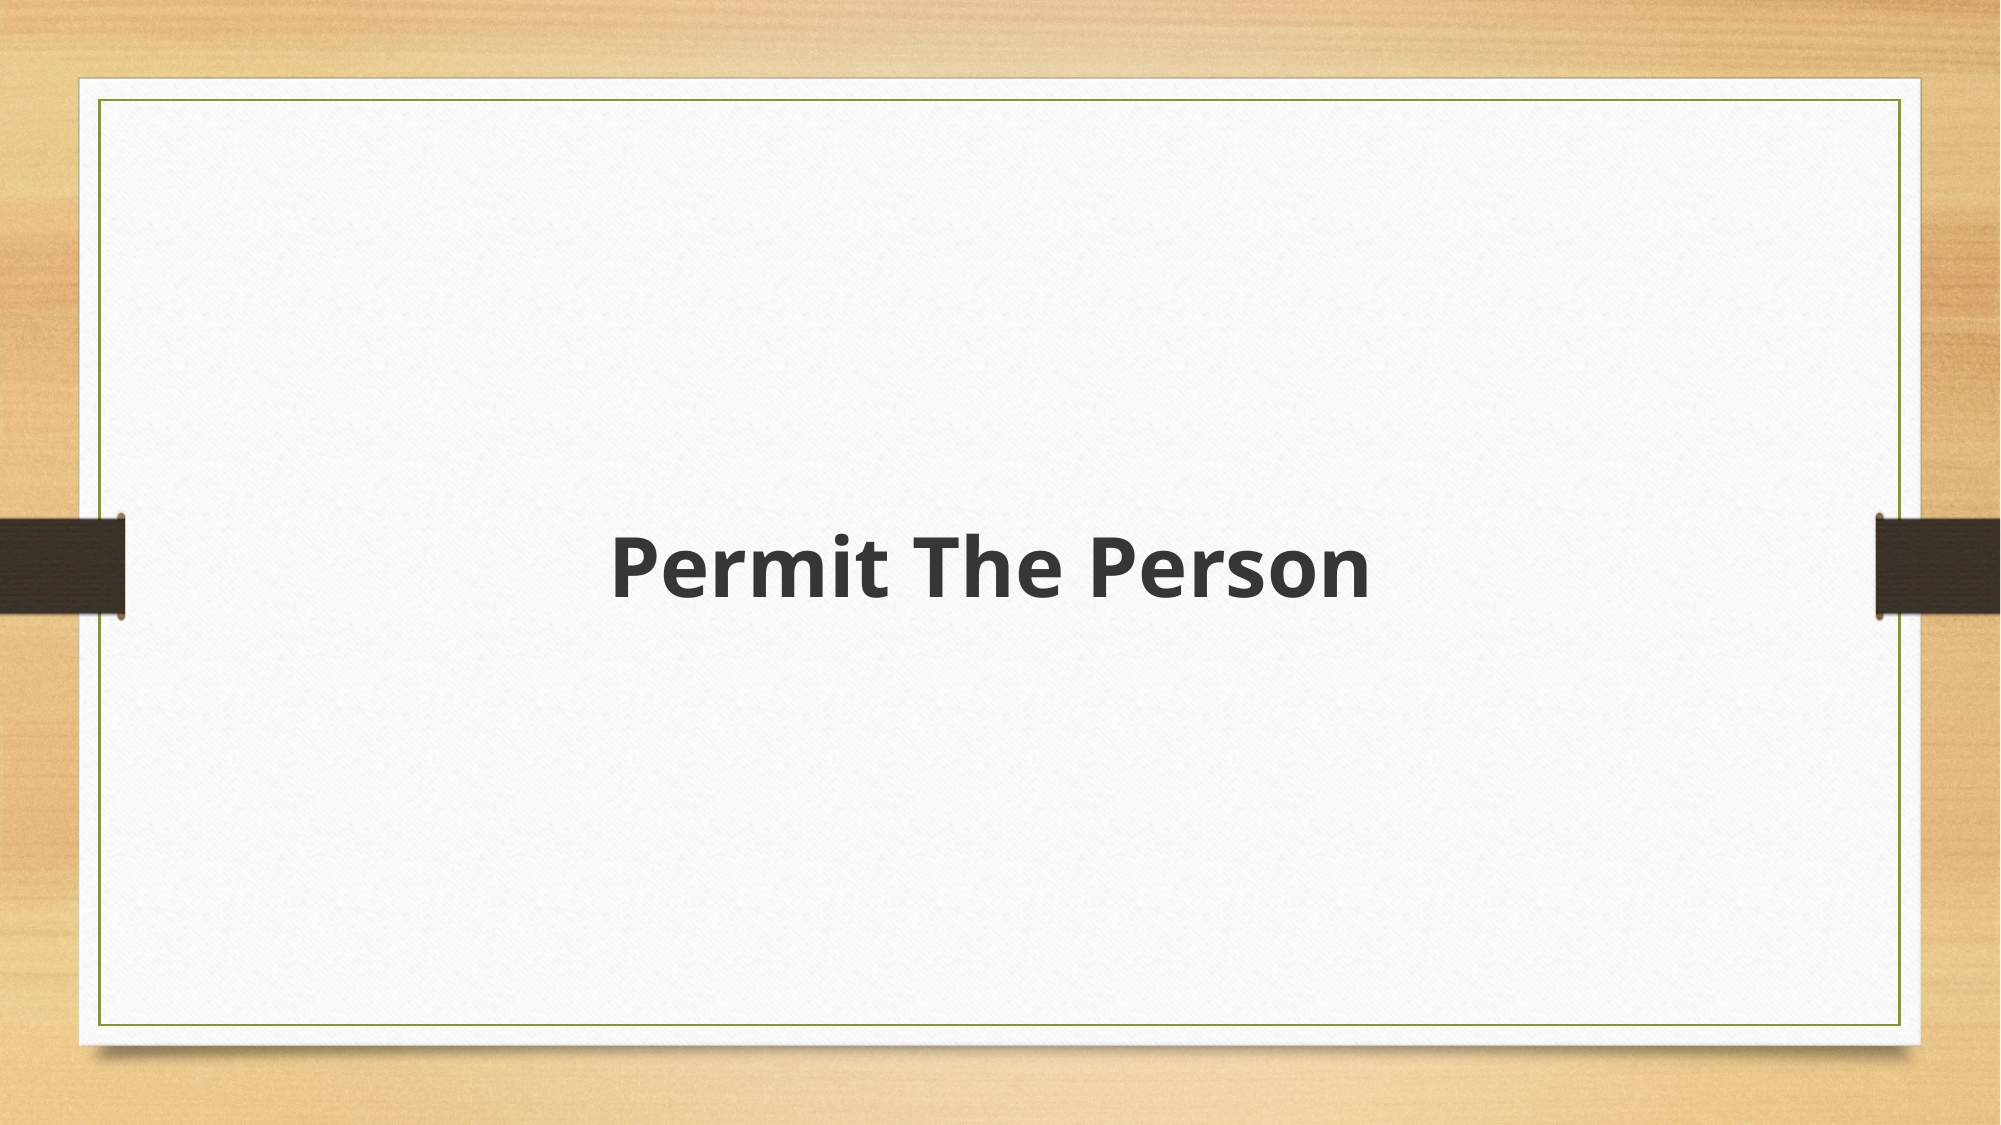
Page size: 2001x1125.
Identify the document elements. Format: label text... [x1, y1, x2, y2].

picture [0, 0, 2001, 1125]
text_box Permit The Person [432, 506, 1551, 627]
